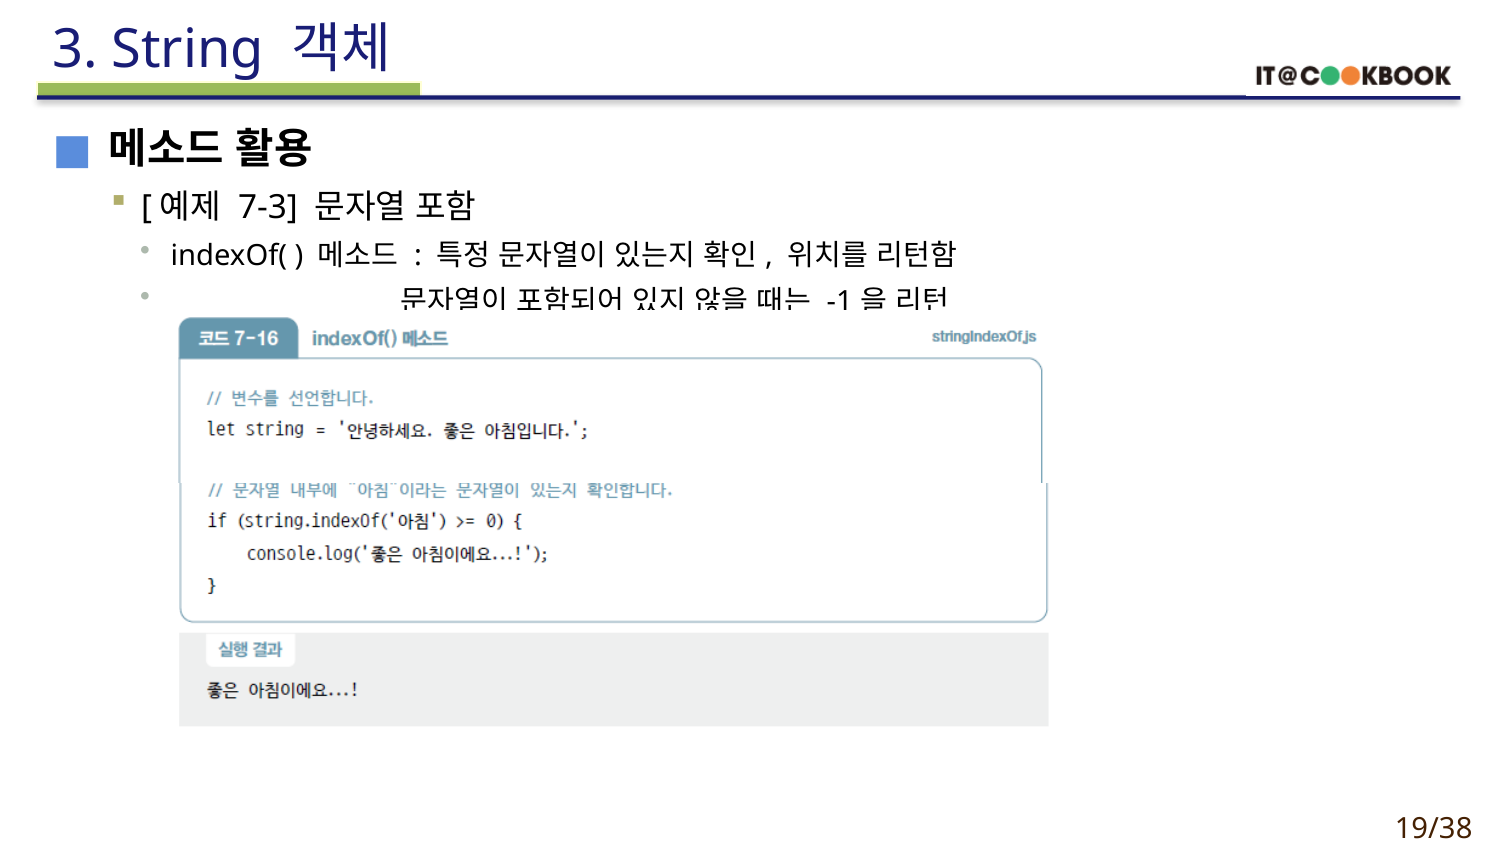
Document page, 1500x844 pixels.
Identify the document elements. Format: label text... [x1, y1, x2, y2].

picture [165, 310, 1070, 741]
list 메소드 활용 [예제 7-3] 문자열 포함 indexOf( ) 메소드 : 특정 문자열이 있는지 확인, 위치를 리턴함 문자열이 포함되어 있지 않을 때는 -1을 리턴 [37, 114, 1463, 818]
title 3. String 객체 [37, 10, 1278, 82]
picture [1246, 57, 1463, 96]
